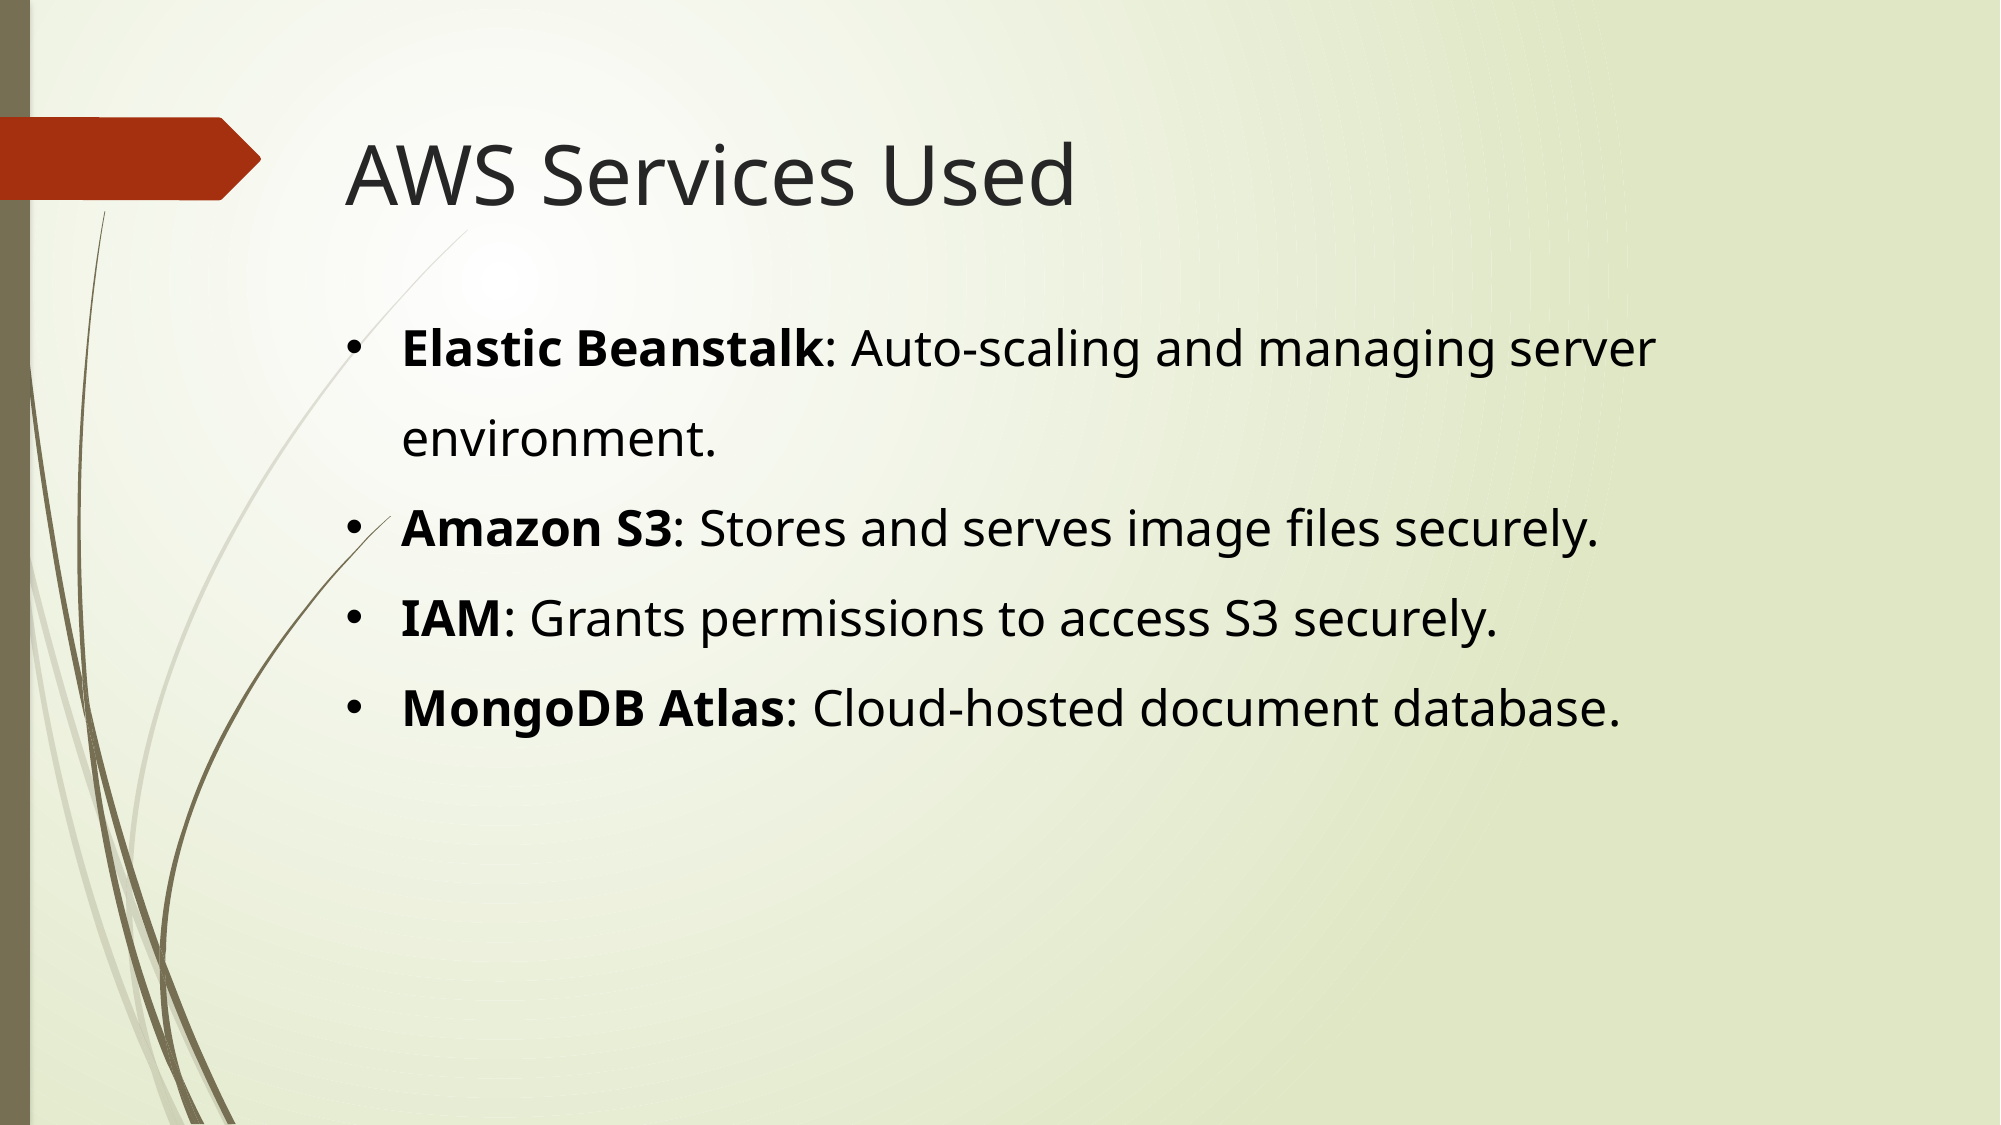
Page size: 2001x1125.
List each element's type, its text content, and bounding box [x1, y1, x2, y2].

title AWS Services Used [330, 114, 1793, 185]
list Elastic Beanstalk: Auto-scaling and managing server environment. Amazon S3: Stores and serves image files securely. IAM: Grants permissions to access S3 securely. MongoDB Atlas: Cloud-hosted document database. [330, 185, 1913, 838]
